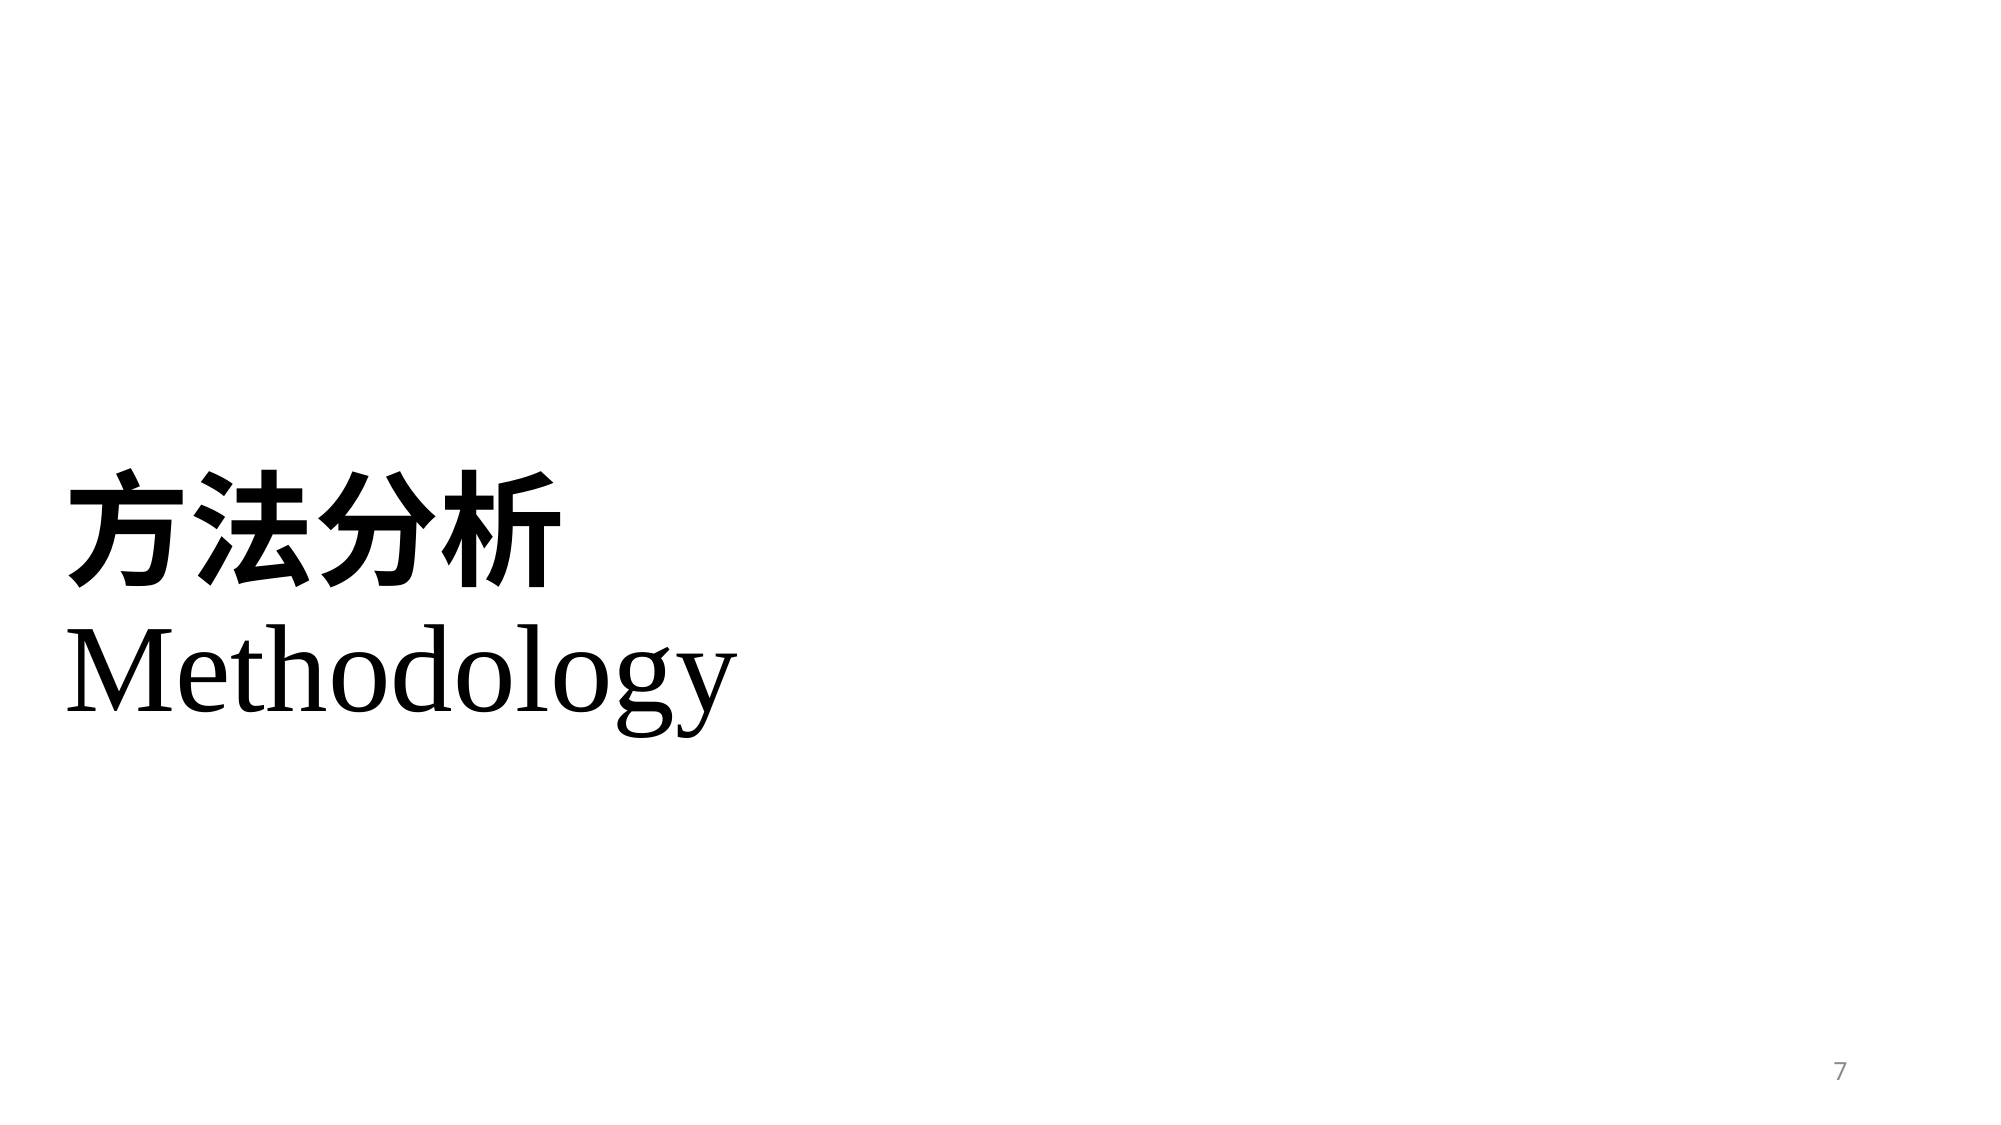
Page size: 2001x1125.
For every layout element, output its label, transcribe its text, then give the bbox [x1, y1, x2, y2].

title 方法分析 Methodology [49, 277, 2000, 746]
slide_number 7 [1412, 1042, 1863, 1103]
